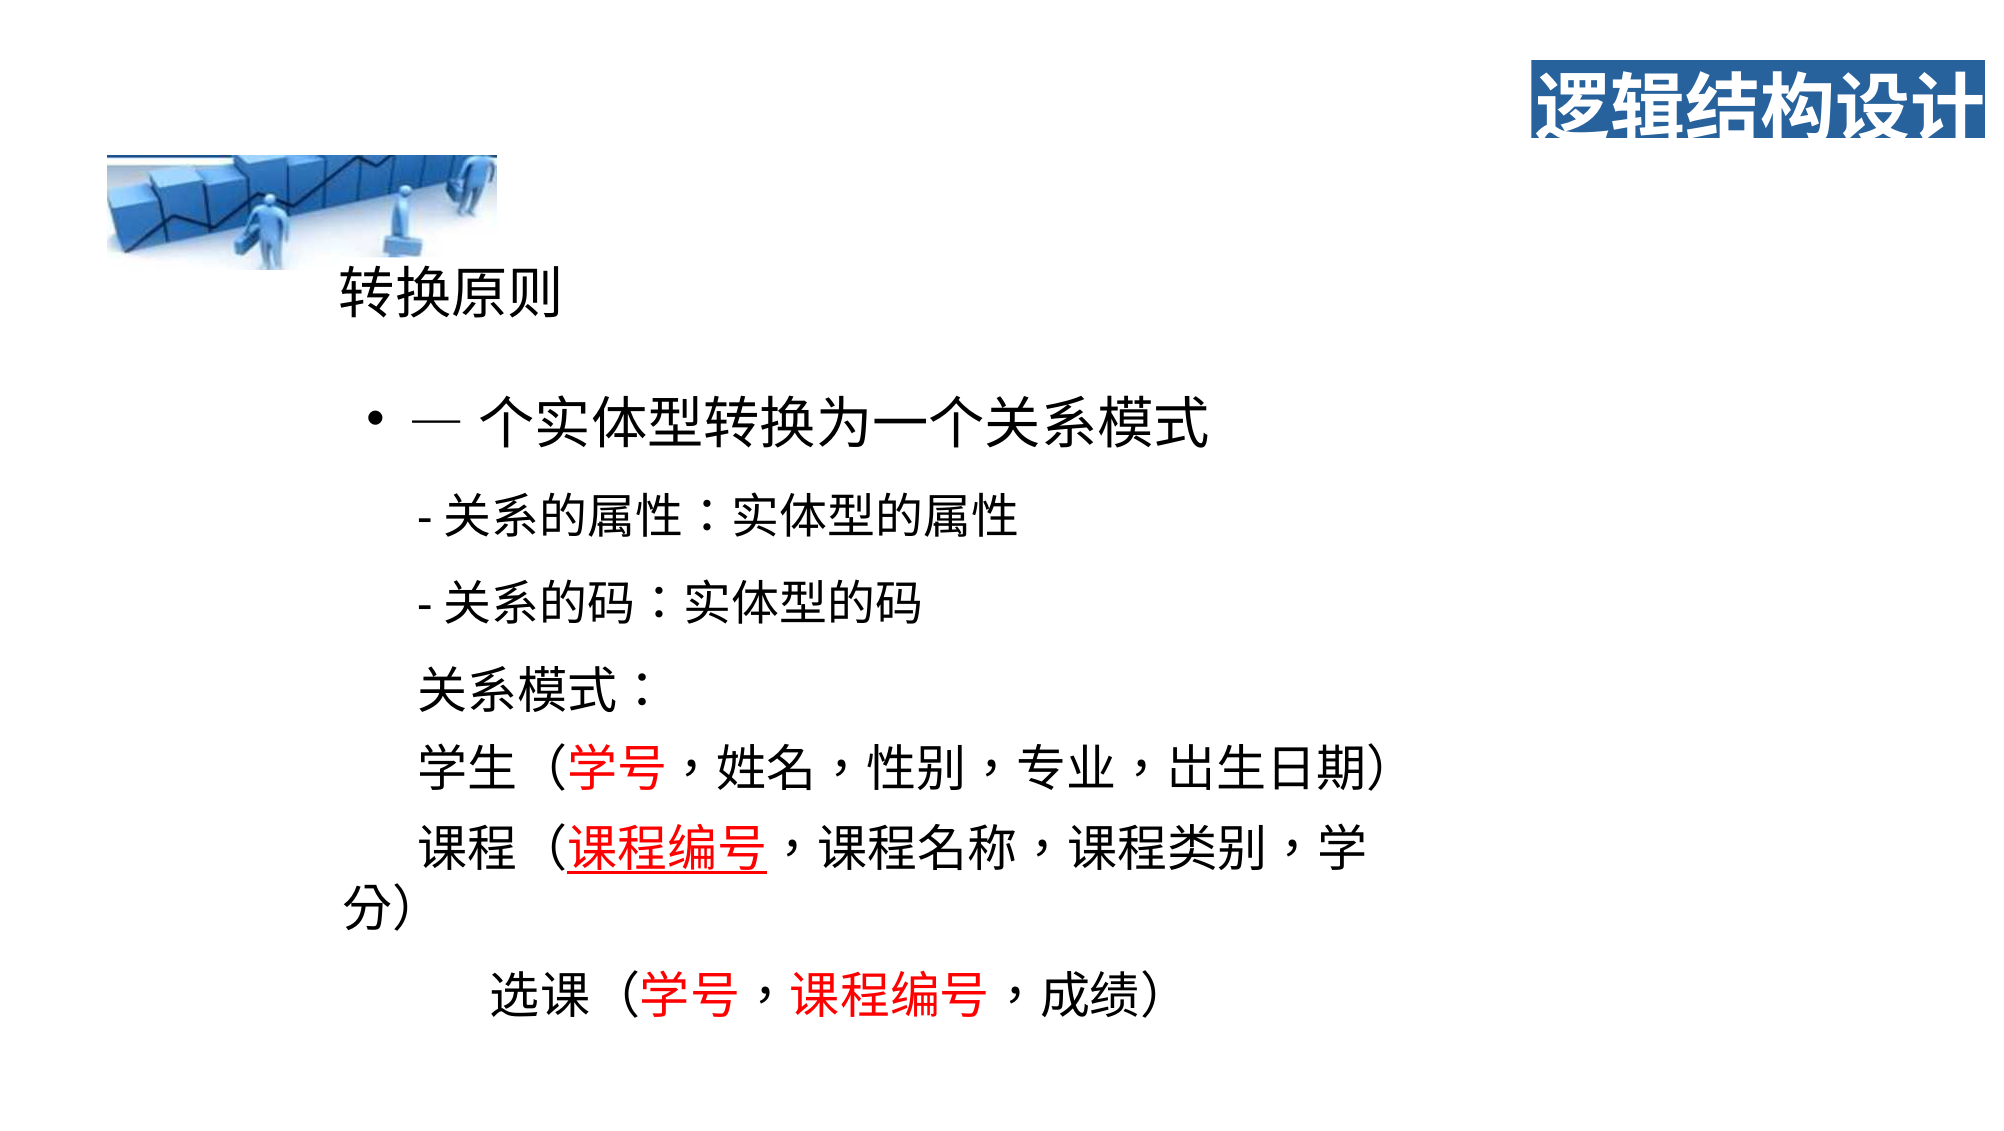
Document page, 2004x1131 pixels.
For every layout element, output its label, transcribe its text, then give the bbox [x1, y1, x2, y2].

text_box 转换原则 [338, 257, 571, 318]
text_box 选课（学号，课程编号，成绩） [414, 963, 1091, 1015]
text_box 逻辑结构设计 [1531, 60, 1985, 138]
picture [107, 155, 498, 271]
text_box •—个实体型转换为一个关系模式 -关系的属性：实体型的属性 -关系的码：实体型的码 关系模式： 学生（学号，姓名，性别，专业，岀生日期） 课程（课程编号，课程名称，课程类别，学分） [341, 376, 1441, 927]
